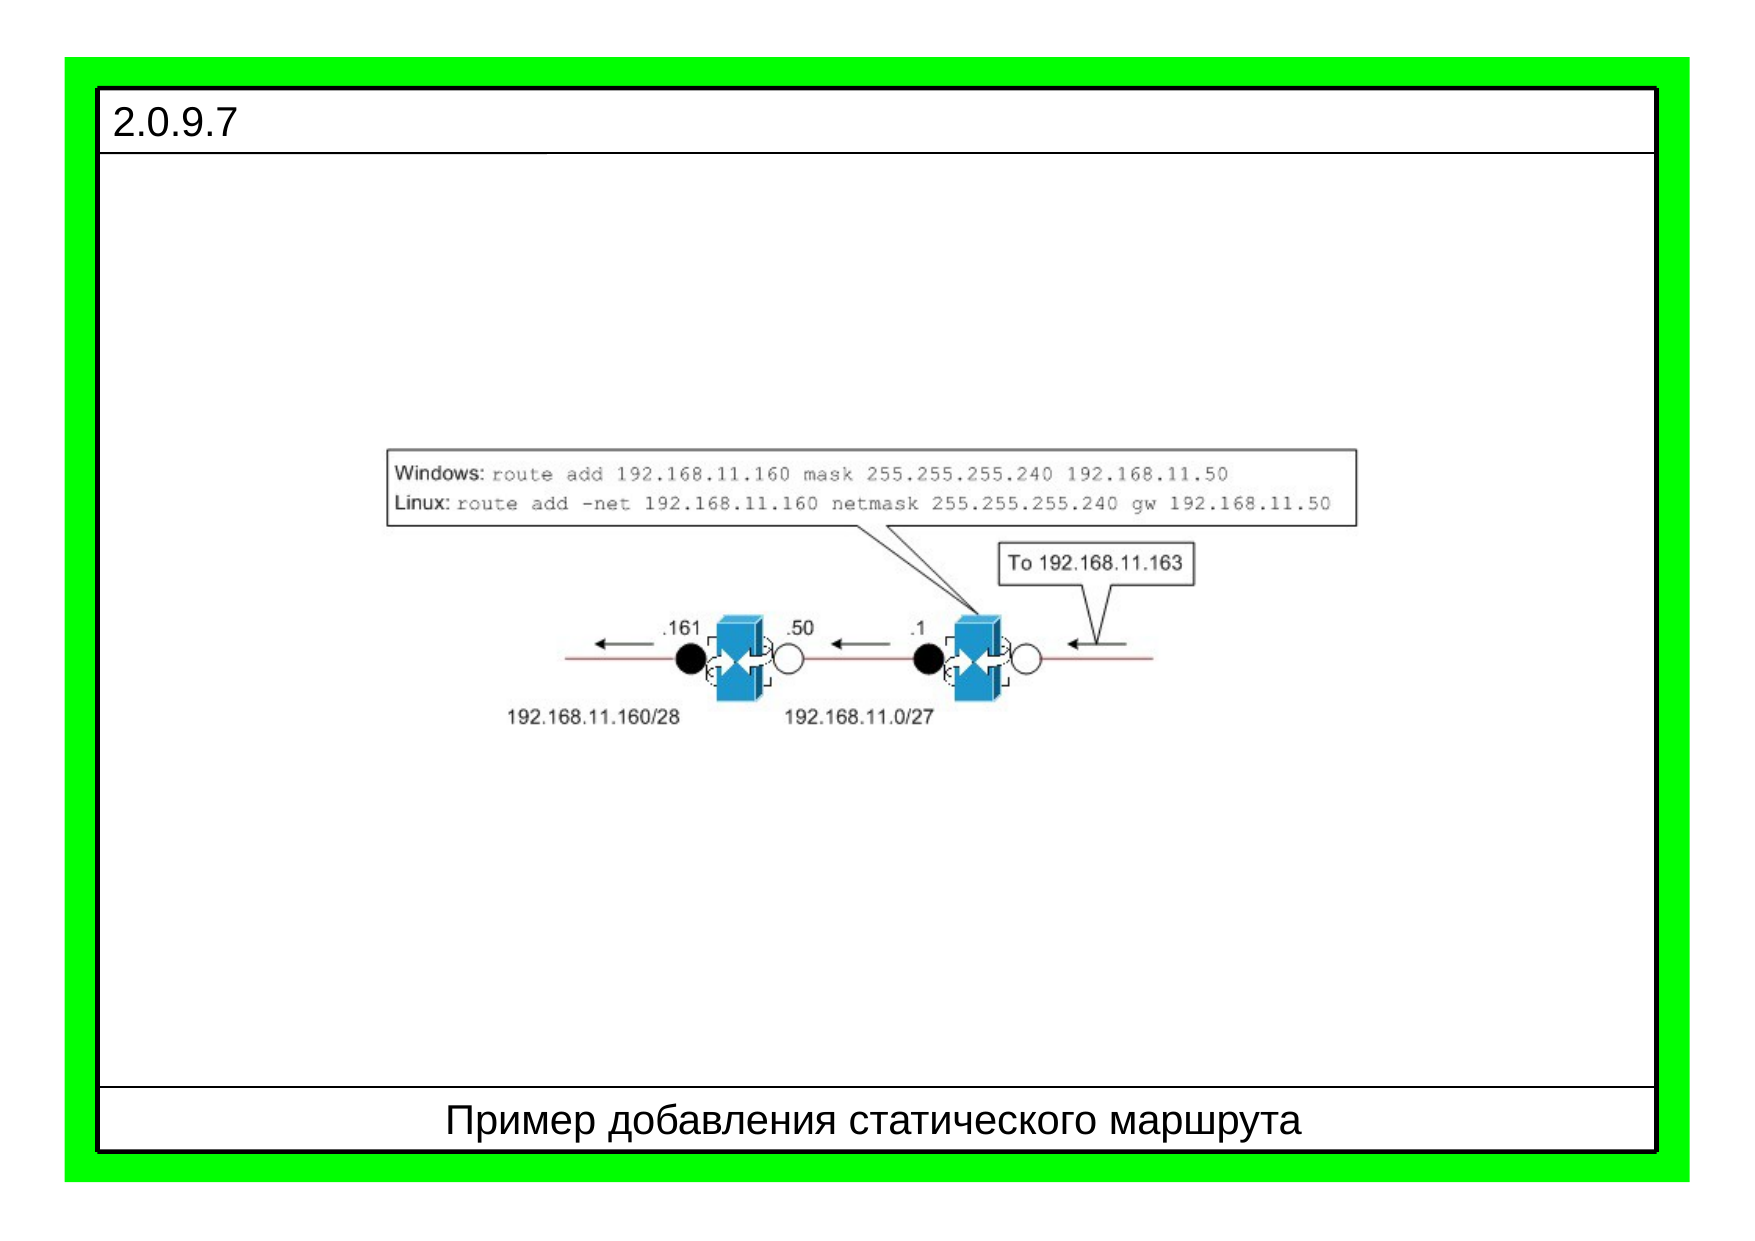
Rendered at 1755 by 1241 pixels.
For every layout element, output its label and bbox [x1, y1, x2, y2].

text_box [97, 85, 1657, 1155]
text_box [64, 56, 1690, 1183]
